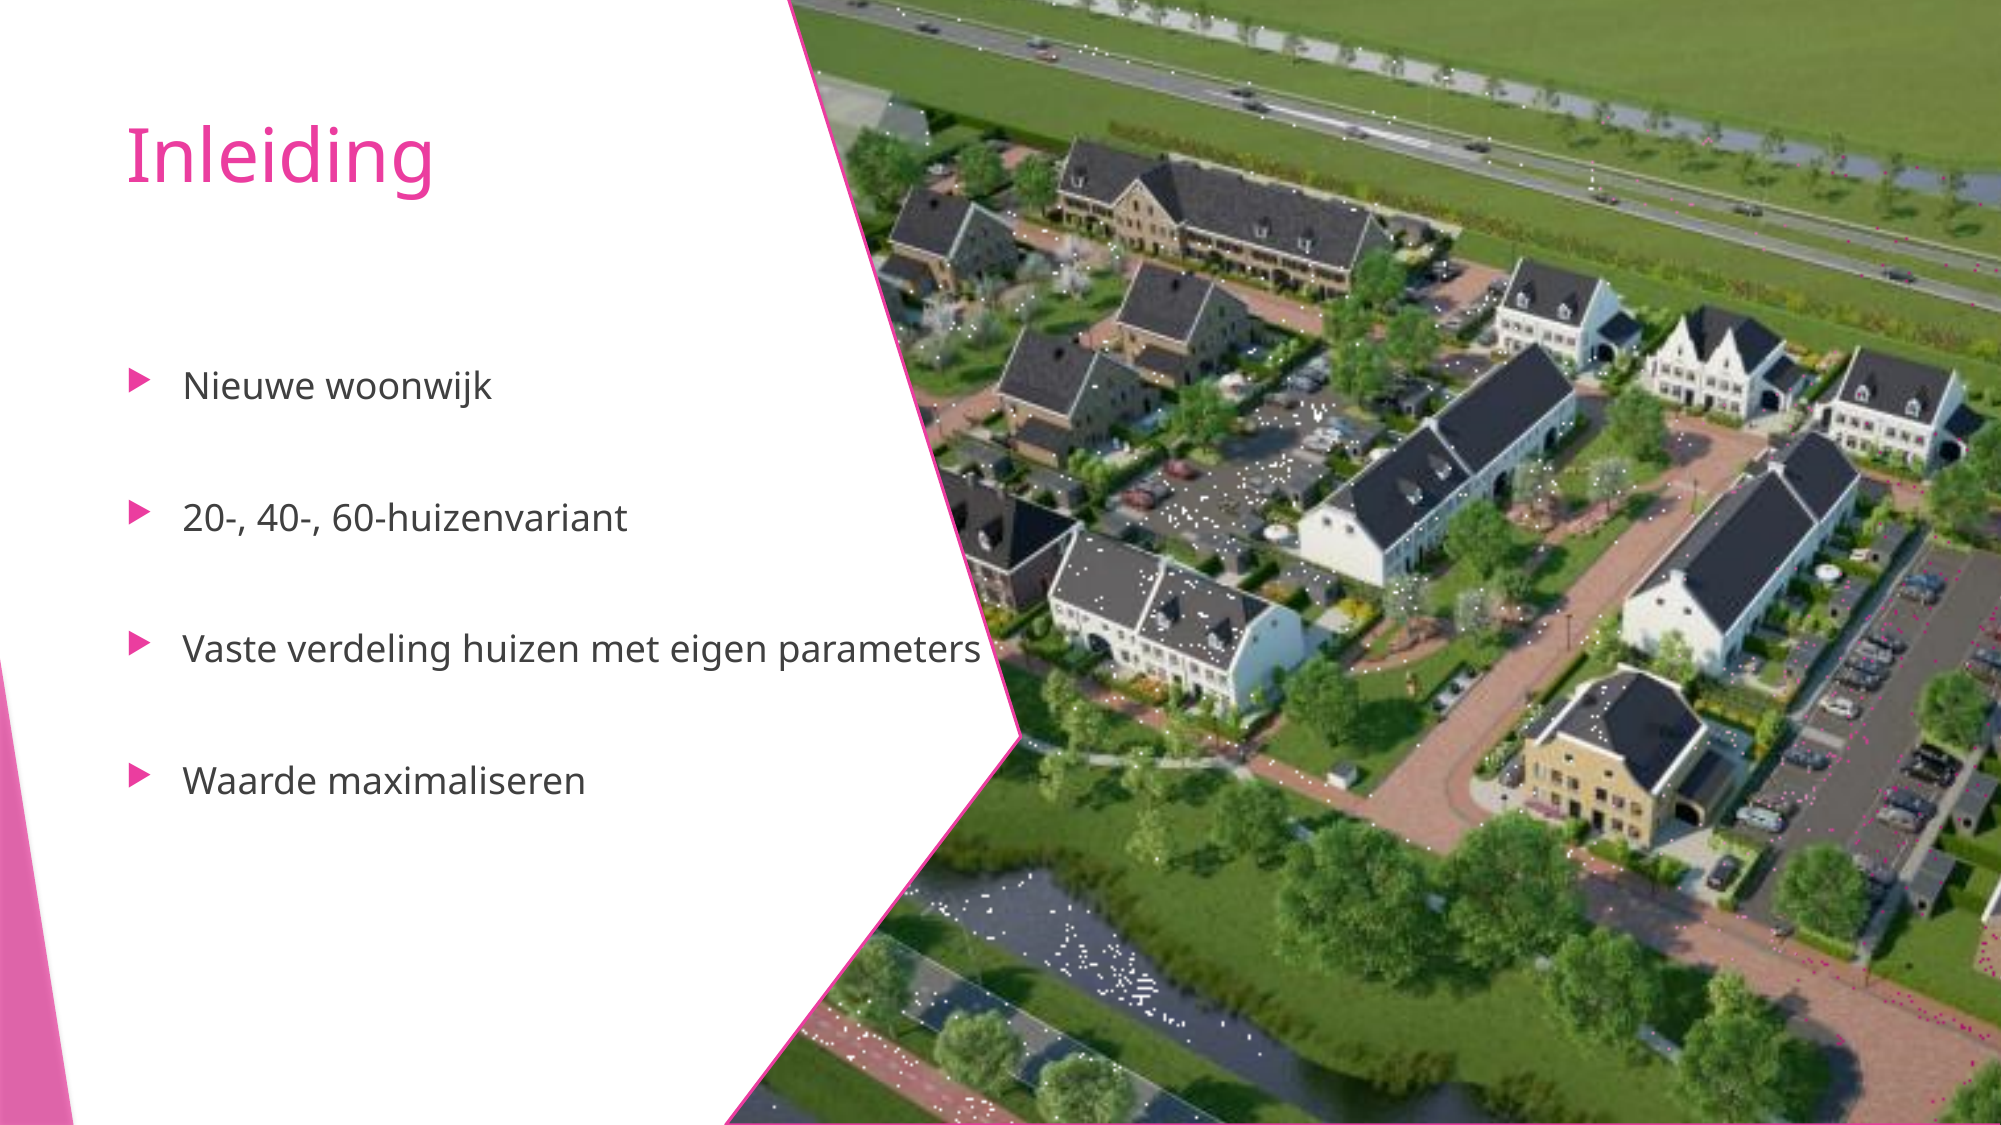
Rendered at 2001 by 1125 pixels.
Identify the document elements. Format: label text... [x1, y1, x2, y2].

list Nieuwe woonwijk 20-, 40-, 60-huizenvariant Vaste verdeling huizen met eigen parameters Waarde maximaliseren [111, 354, 715, 992]
title Inleiding [111, 99, 715, 317]
picture [720, 0, 2001, 1125]
